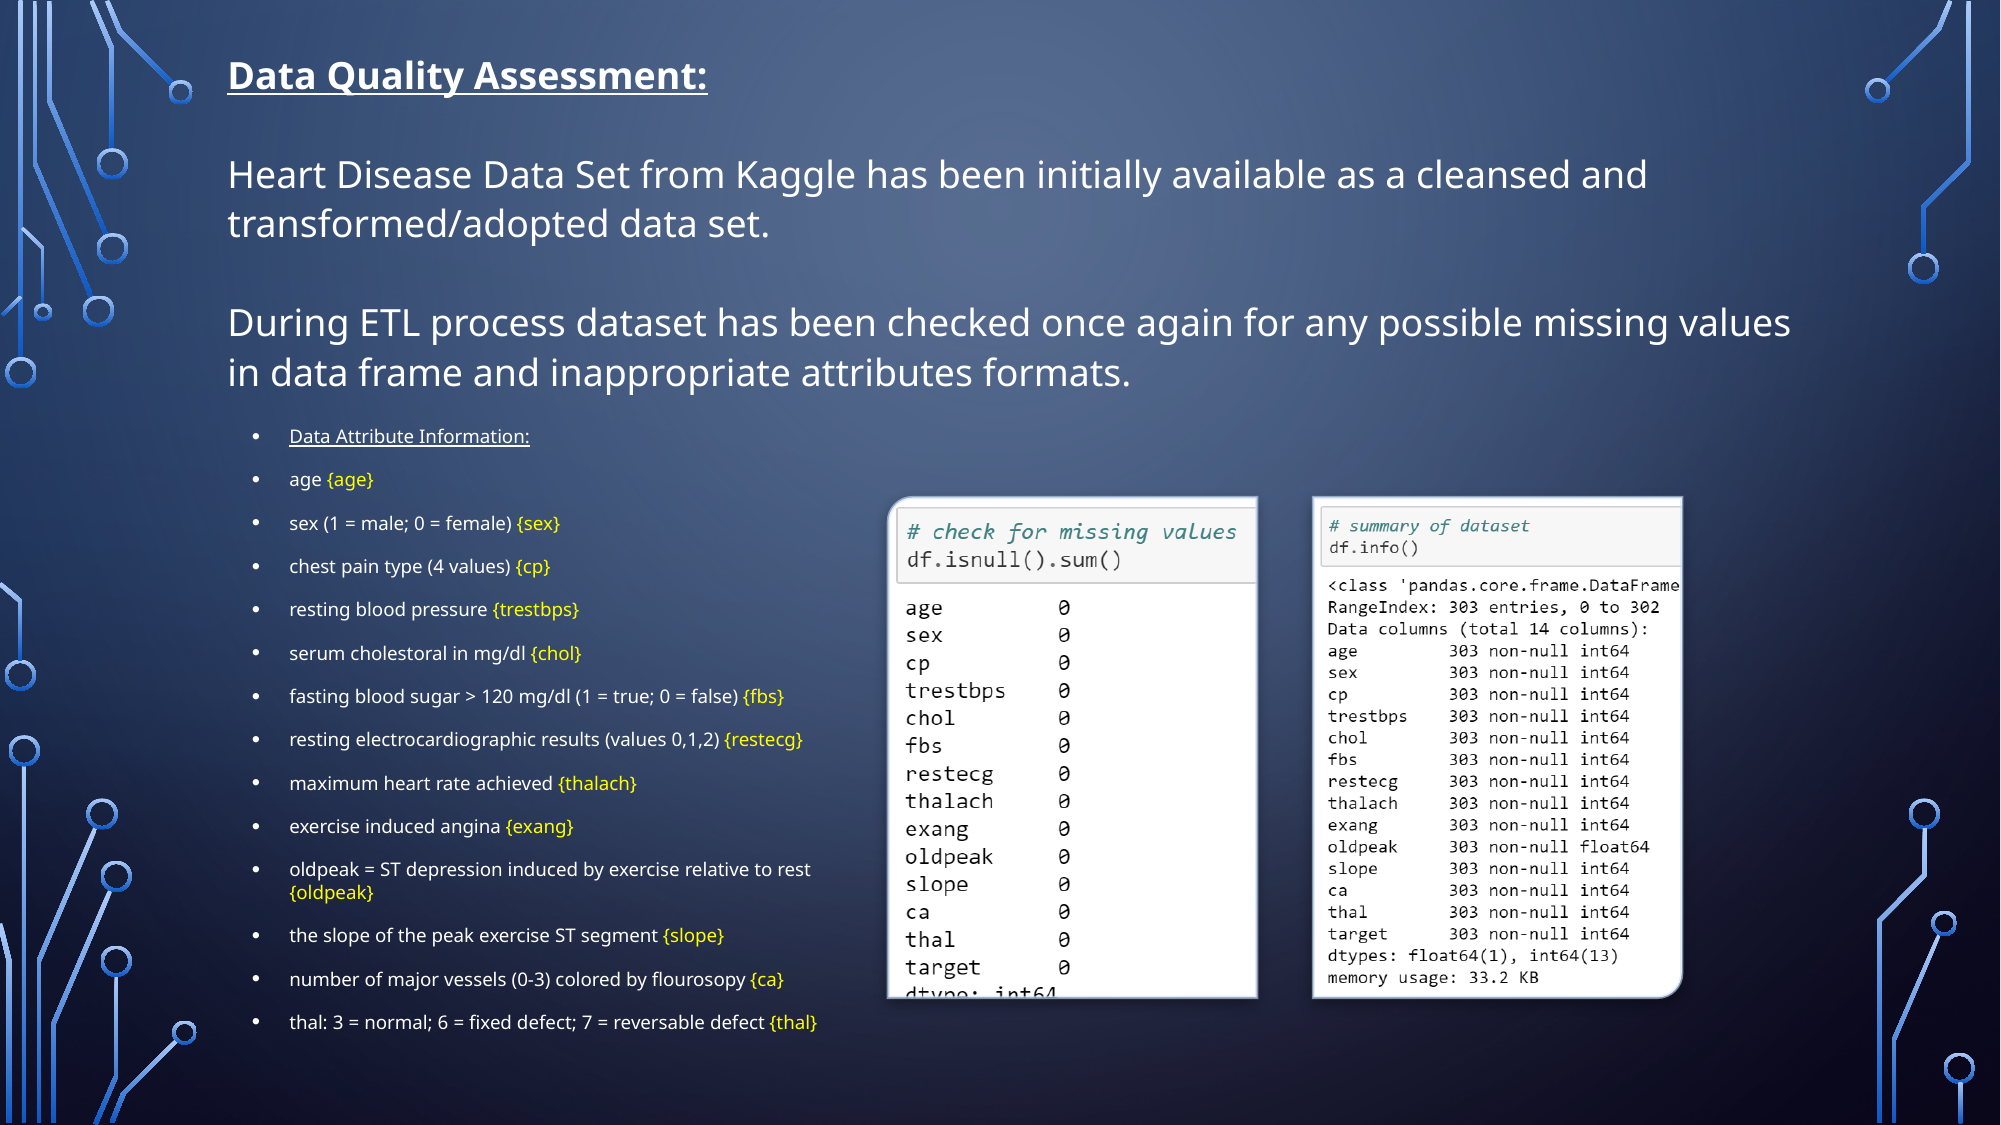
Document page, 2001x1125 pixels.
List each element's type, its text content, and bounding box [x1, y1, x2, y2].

picture [1313, 497, 1682, 998]
text_box Data Quality Assessment: Heart Disease Data Set from Kaggle has been initially available as a cleansed and transformed/adopted data set. During ETL process dataset has been checked once again for any possible missing values in data frame and inappropriate attributes formats. [212, 40, 1813, 402]
picture [888, 497, 1257, 998]
text_box Data Attribute Information: age {age} sex (1 = male; 0 = female) {sex} chest pain type (4 values) {cp} resting blood pressure {trestbps} serum cholestoral in mg/dl {chol} fasting blood sugar > 120 mg/dl (1 = true; 0 = false) {fbs} resting electrocardiographic results (values 0,1,2) {restecg} maximum heart rate achieved {thalach} exercise induced angina {exang} oldpeak = ST depression induced by exercise relative to rest {oldpeak} the slope of the peak exercise ST segment {slope} number of major vessels (0-3) colored by flourosopy {ca} thal: 3 = normal; 6 = fixed defect; 7 = reversable defect {thal} [236, 390, 906, 1068]
